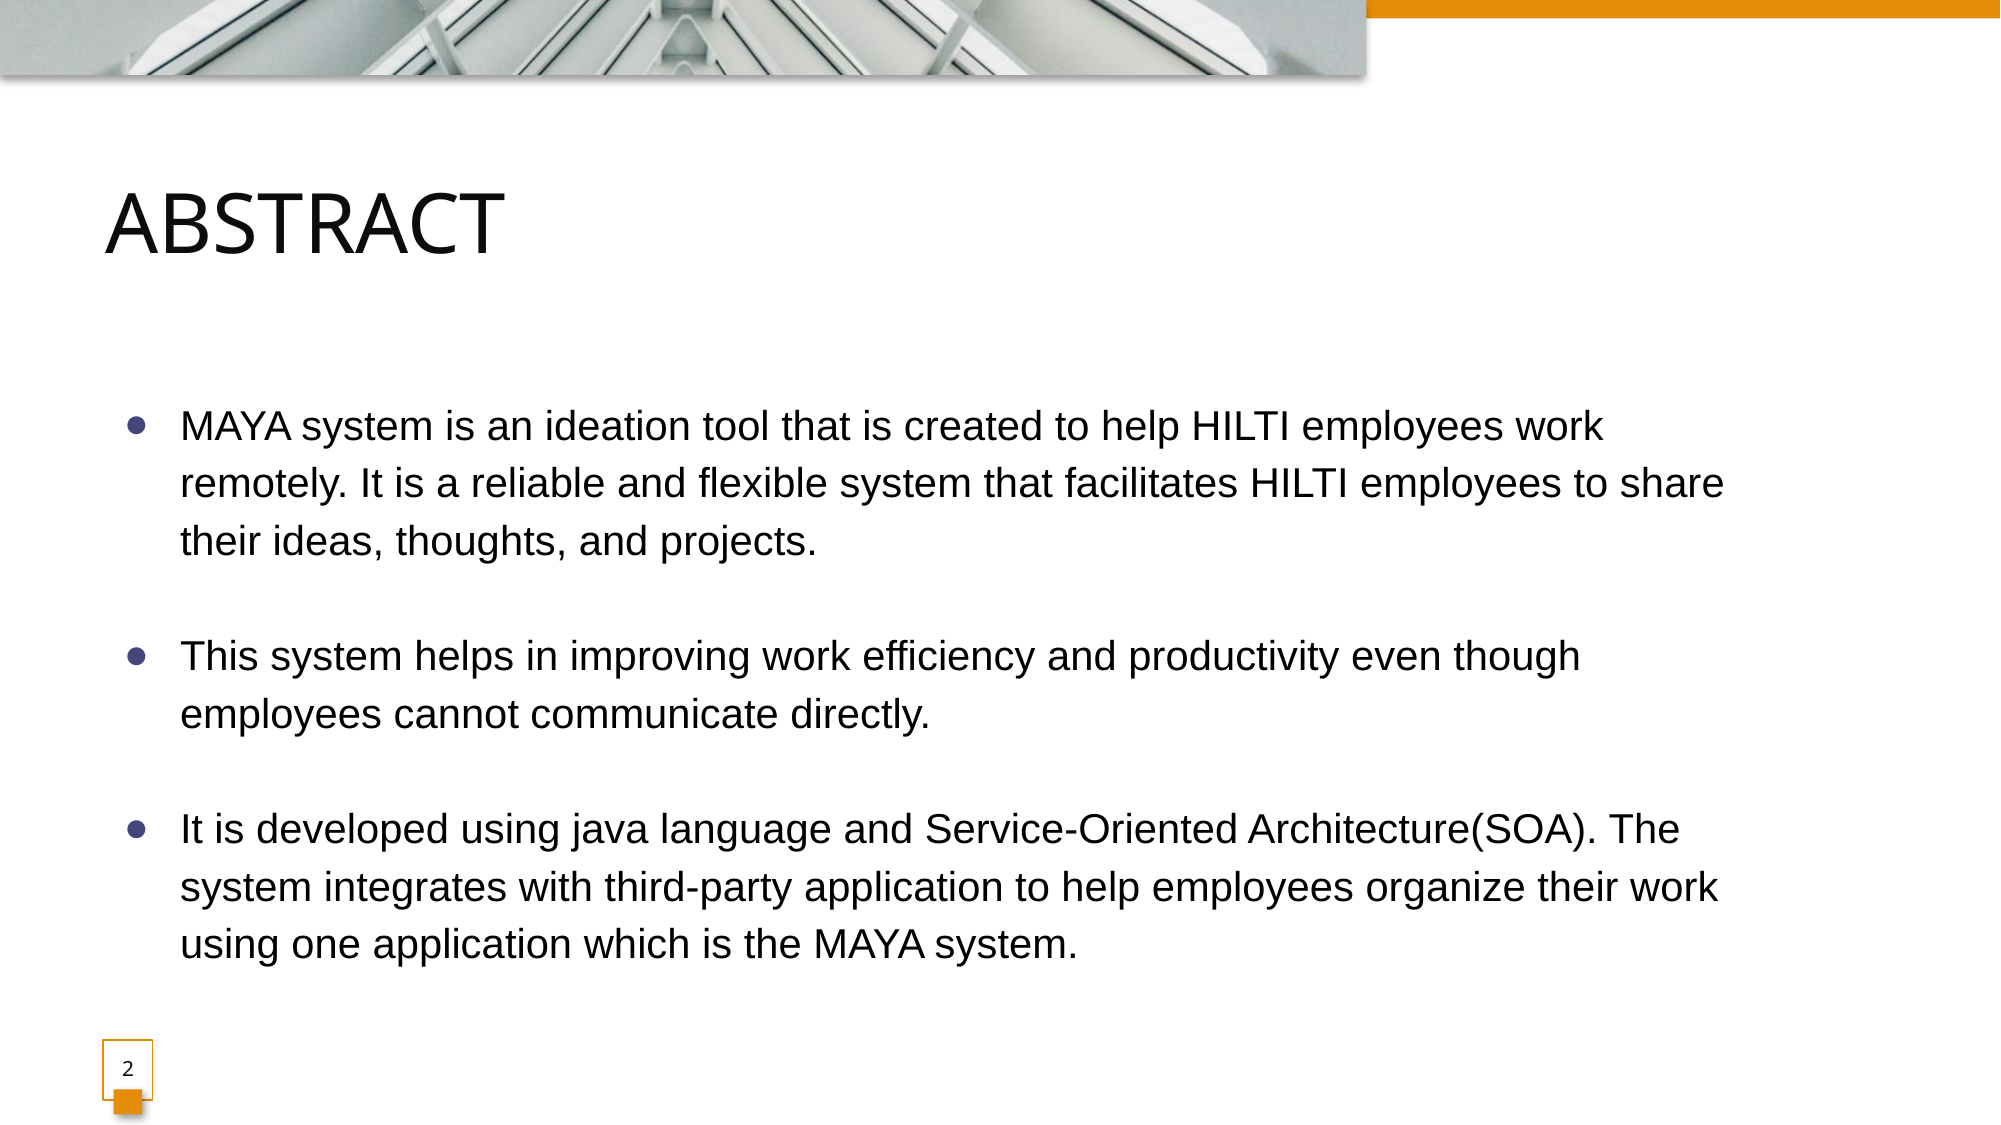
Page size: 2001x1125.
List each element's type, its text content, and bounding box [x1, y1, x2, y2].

text_box [113, 1089, 143, 1115]
slide_number ‹#› [102, 1039, 153, 1101]
list MAYA system is an ideation tool that is created to help HILTI employees work remotely. It is a reliable and flexible system that facilitates HILTI employees to share their ideas, thoughts, and projects. This system helps in improving work efficiency and productivity even though employees cannot communicate directly. It is developed using java language and Service-Oriented Architecture(SOA). The system integrates with third-party application to help employees organize their work using one application which is the MAYA system. [90, 351, 1778, 1017]
title ABSTRACT [90, 162, 1863, 279]
picture [0, 0, 1367, 76]
